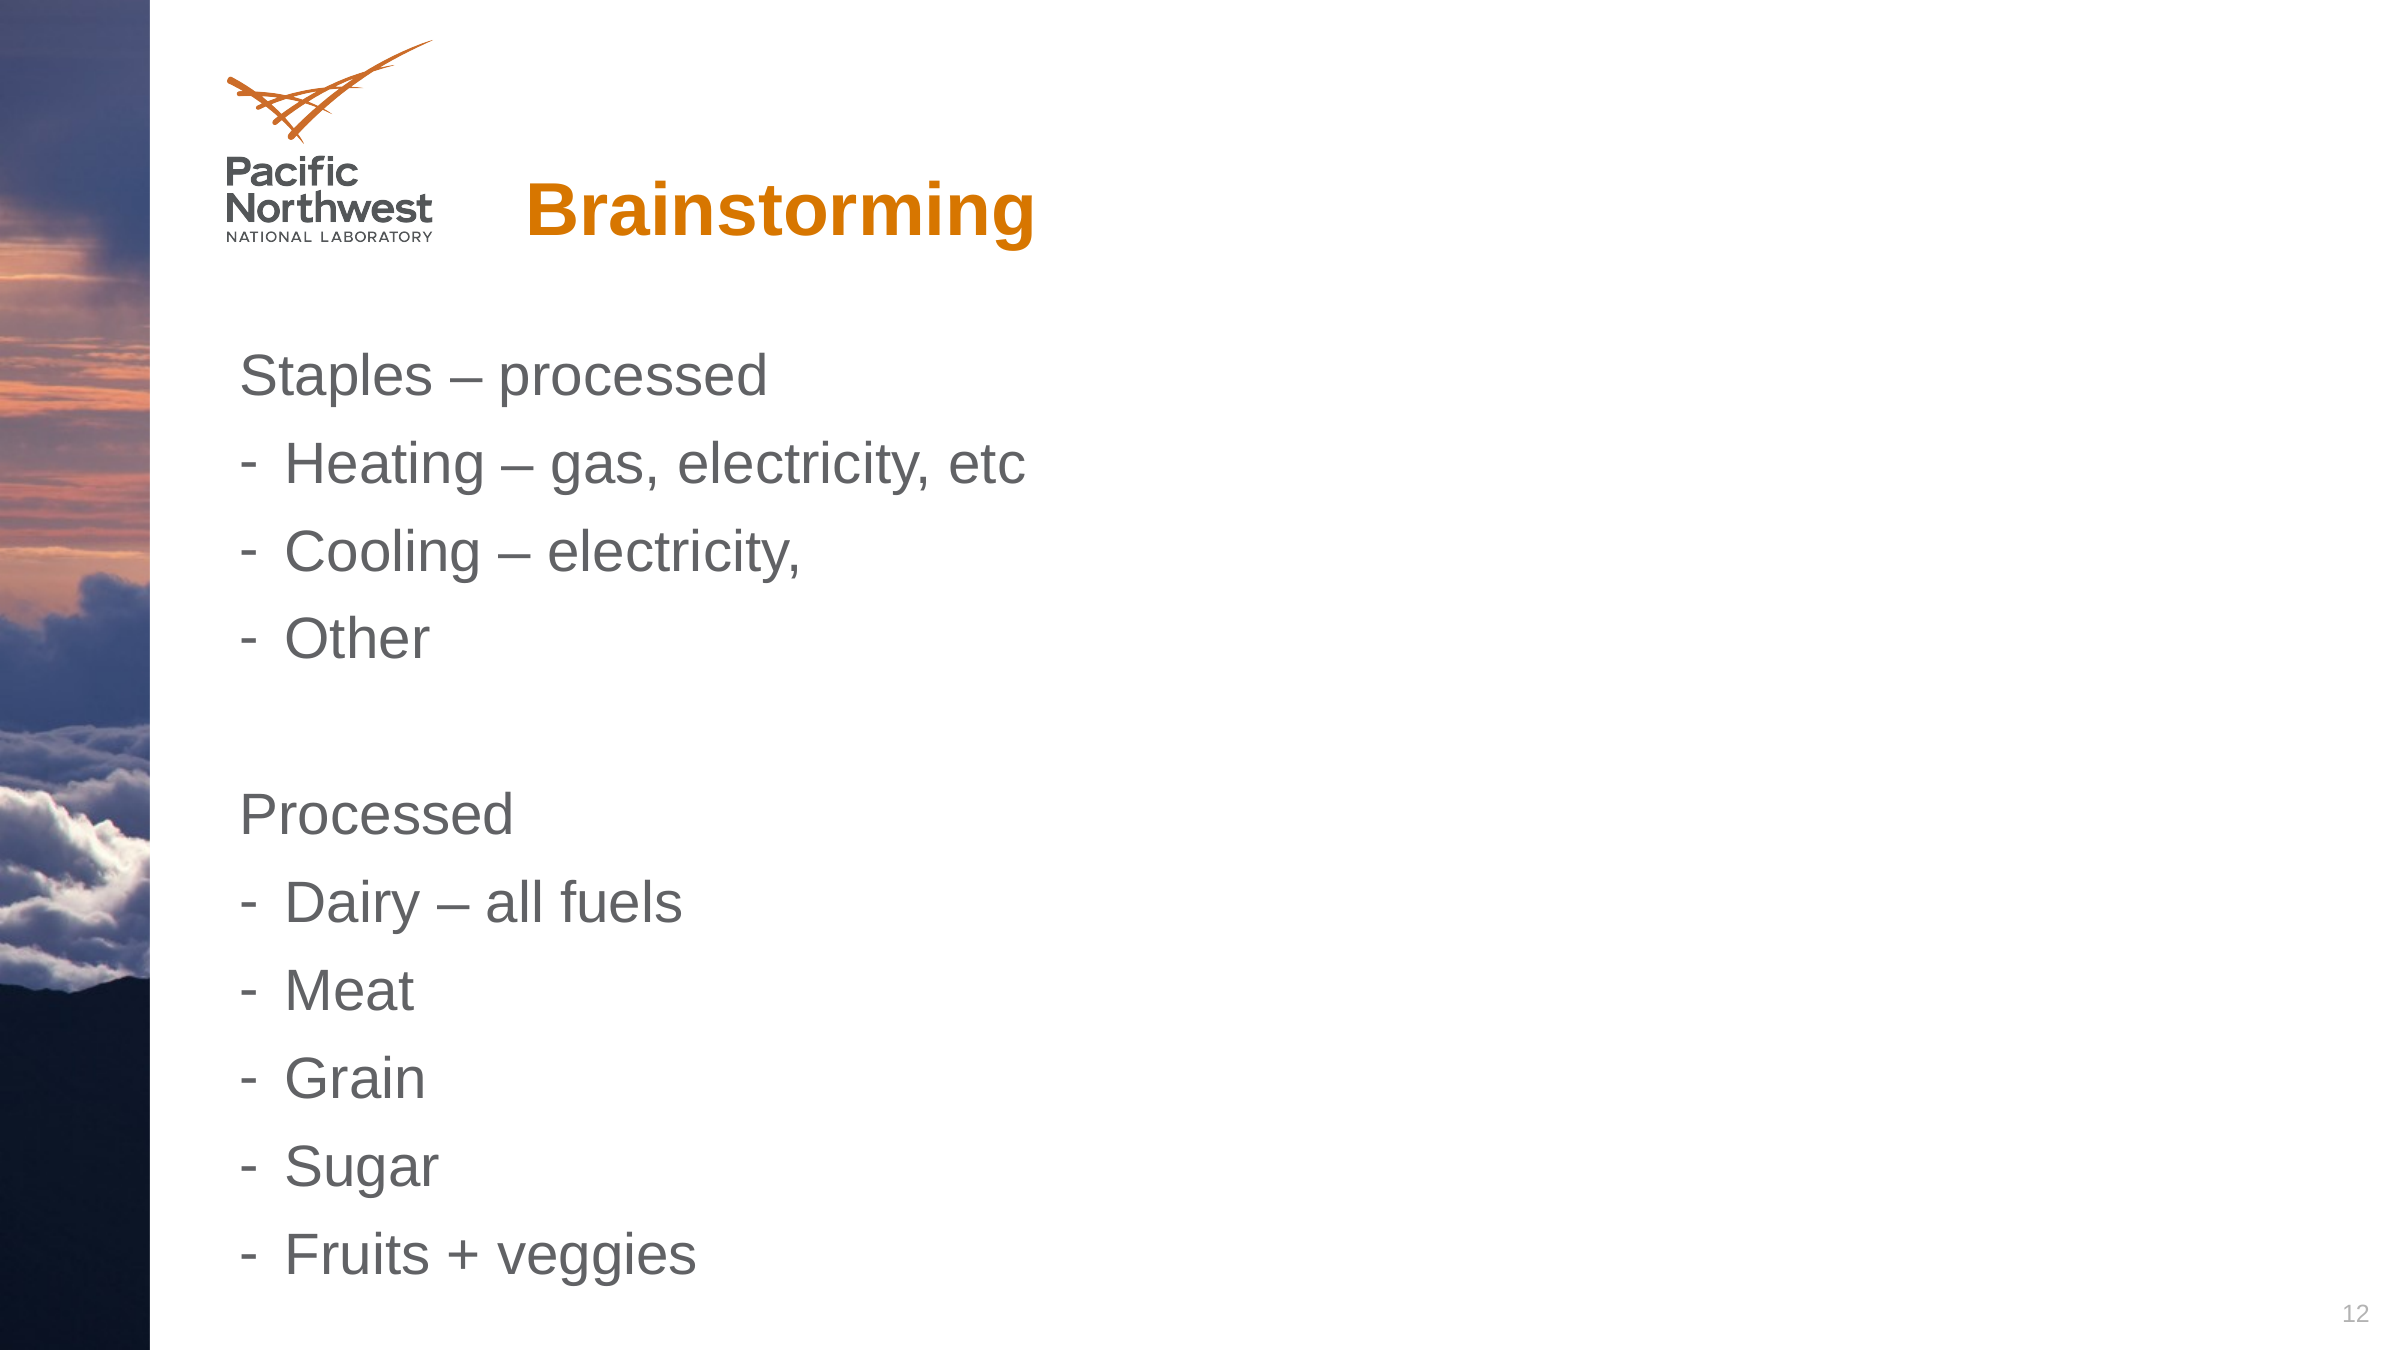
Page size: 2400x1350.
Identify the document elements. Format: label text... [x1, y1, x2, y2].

list Staples – processed Heating – gas, electricity, etc Cooling – electricity, Other Processed Dairy – all fuels Meat Grain Sugar Fruits + veggies [225, 337, 2325, 1323]
slide_number 12 [2295, 1275, 2370, 1350]
picture [0, 0, 149, 1350]
picture [225, 38, 435, 244]
title Brainstorming [525, 44, 2325, 260]
